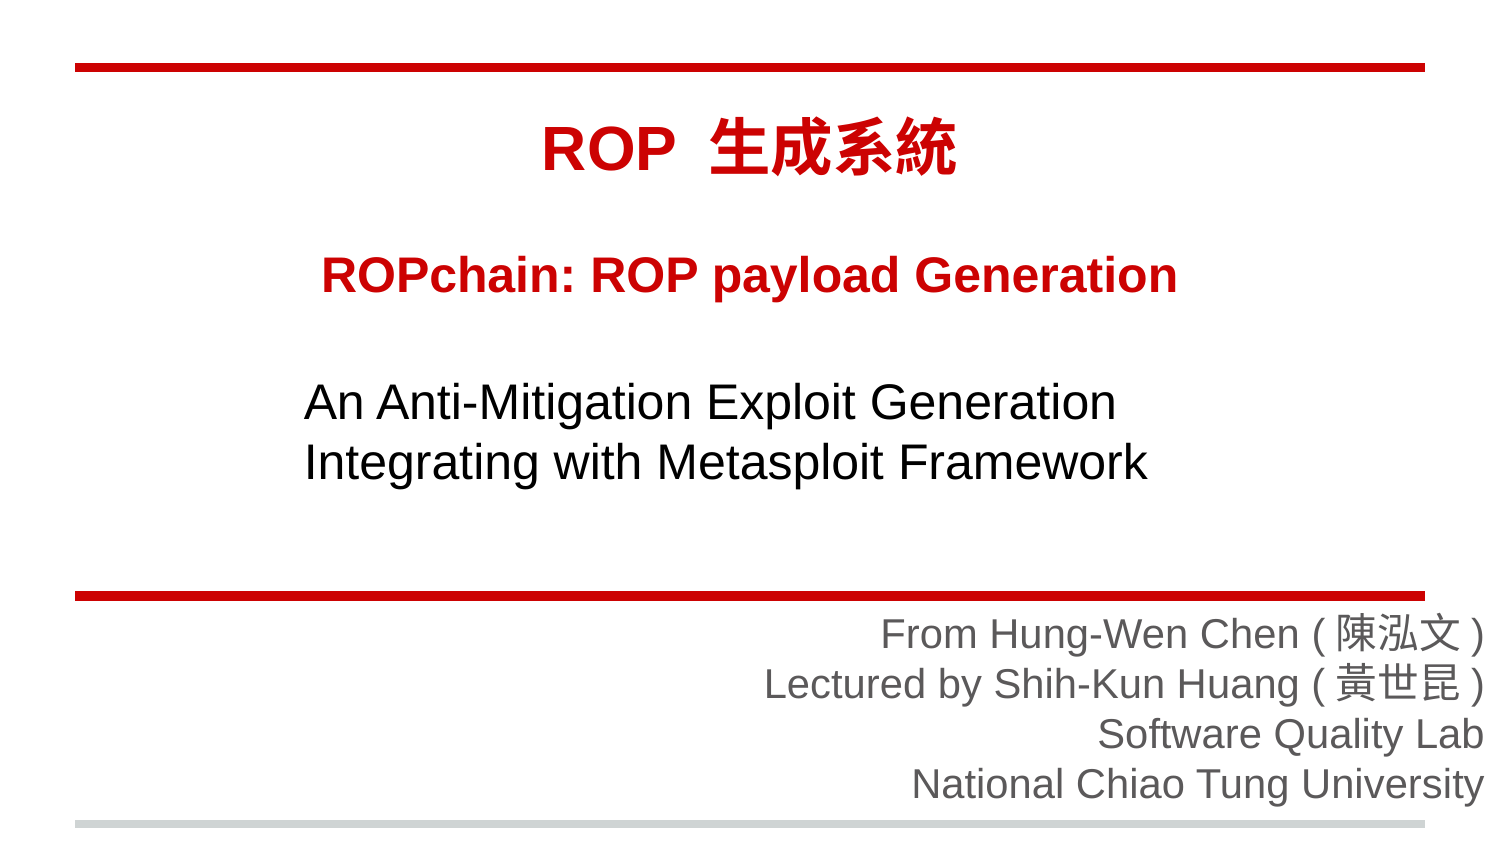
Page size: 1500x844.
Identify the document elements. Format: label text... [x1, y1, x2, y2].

text_box An Anti-Mitigation Exploit Generation Integrating with Metasploit Framework [288, 361, 1211, 557]
title ROP 生成系統 ROPchain: ROP payload Generation [75, 92, 1425, 271]
subtitle From Hung-Wen Chen (陳泓文) Lectured by Shih-Kun Huang (黃世昆) Software Quality Lab National Chiao Tung University [75, 591, 1500, 795]
